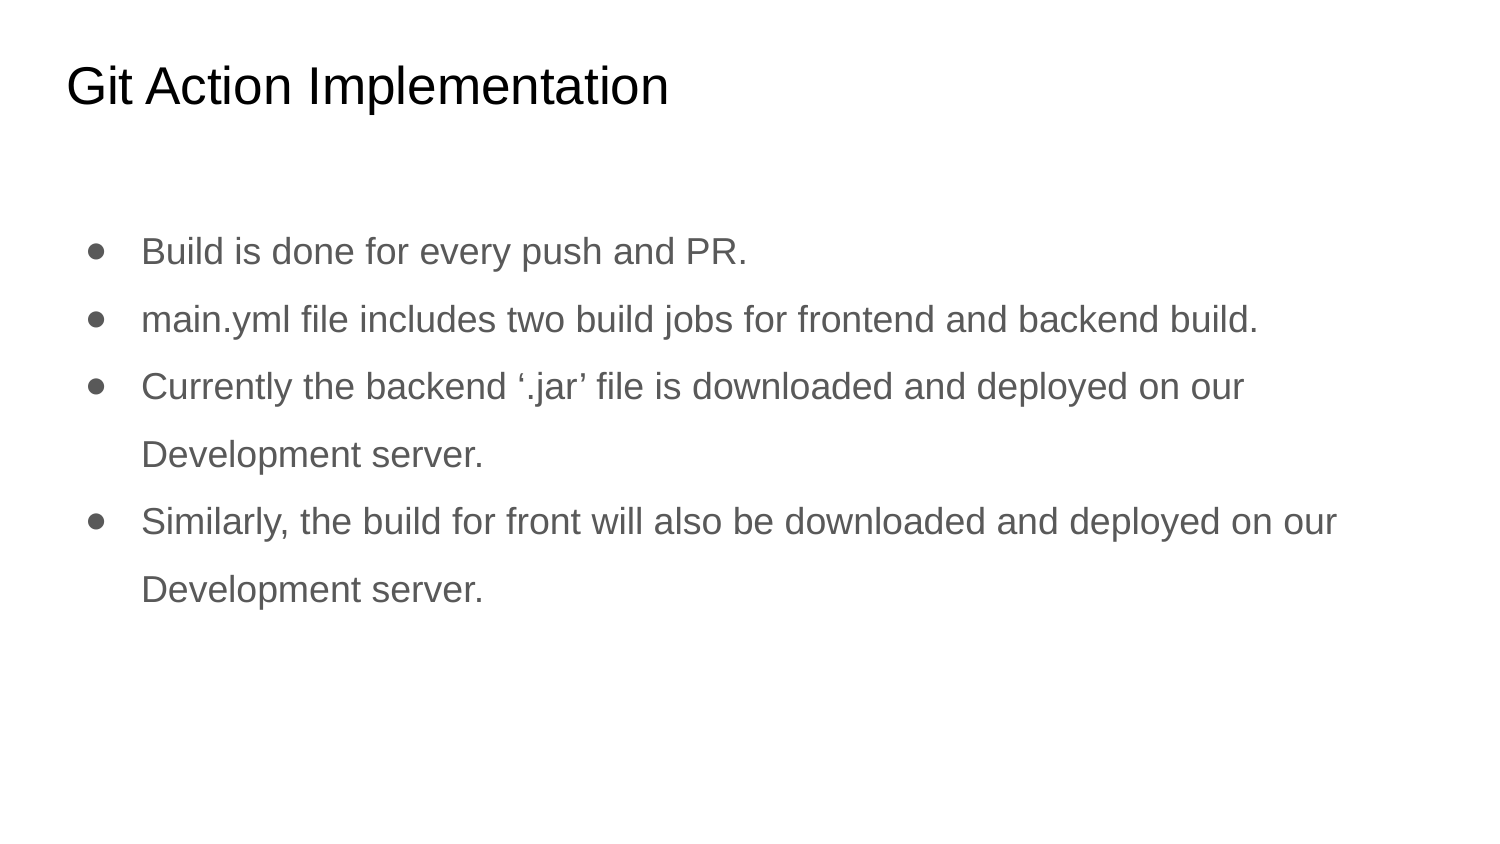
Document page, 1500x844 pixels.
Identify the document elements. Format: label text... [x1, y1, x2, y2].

list Build is done for every push and PR. main.yml file includes two build jobs for frontend and backend build. Currently the backend ‘.jar’ file is downloaded and deployed on our Development server. Similarly, the build for front will also be downloaded and deployed on our Development server. [51, 189, 1449, 723]
title Git Action Implementation [51, 36, 1449, 131]
